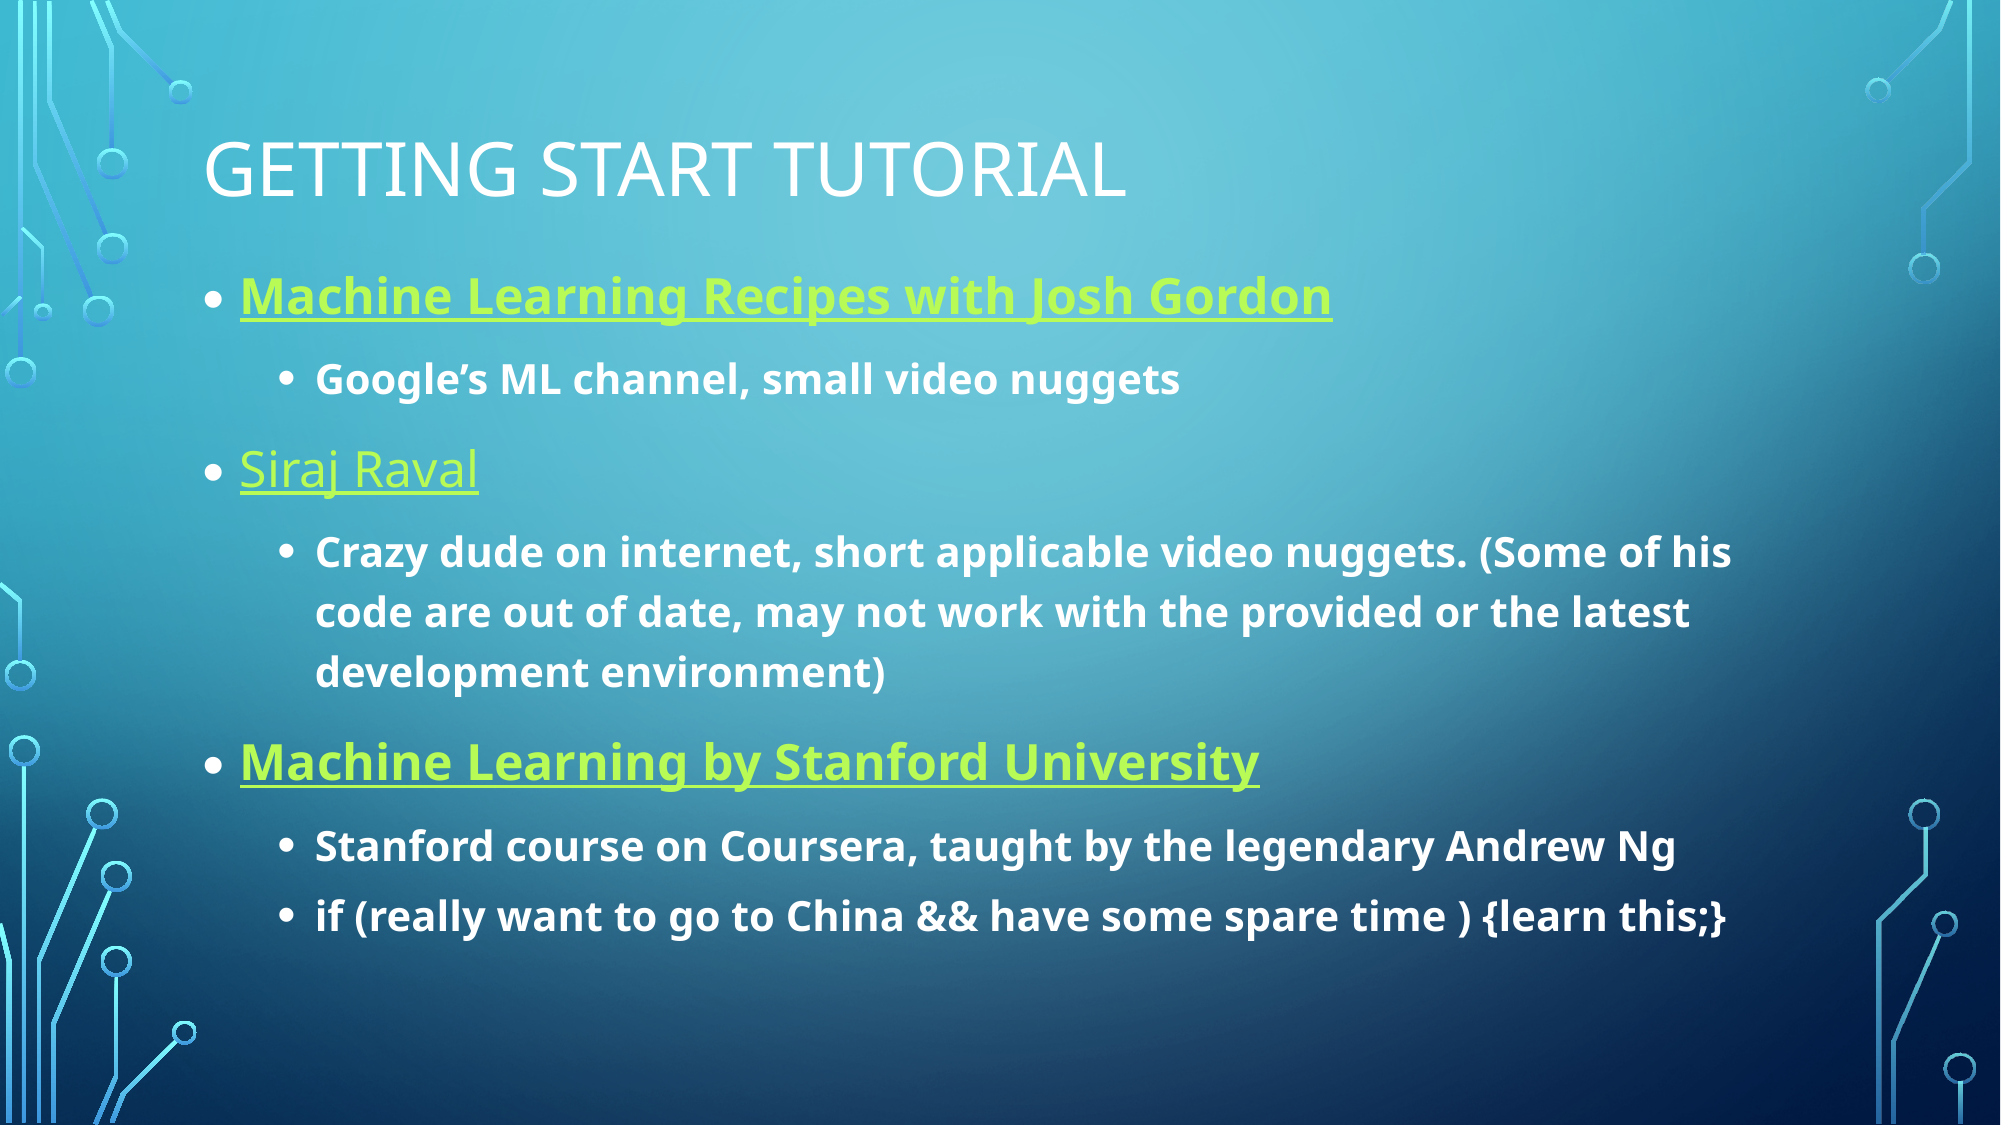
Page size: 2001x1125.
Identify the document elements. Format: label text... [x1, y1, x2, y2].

title Getting start tutorial [187, 101, 1813, 243]
list Machine Learning Recipes with Josh Gordon Google’s ML channel, small video nuggets Siraj Raval Crazy dude on internet, short applicable video nuggets. (Some of his code are out of date, may not work with the provided or the latest development environment) Machine Learning by Stanford University Stanford course on Coursera, taught by the legendary Andrew Ng if (really want to go to China && have some spare time ) {learn this;} [187, 243, 1813, 957]
